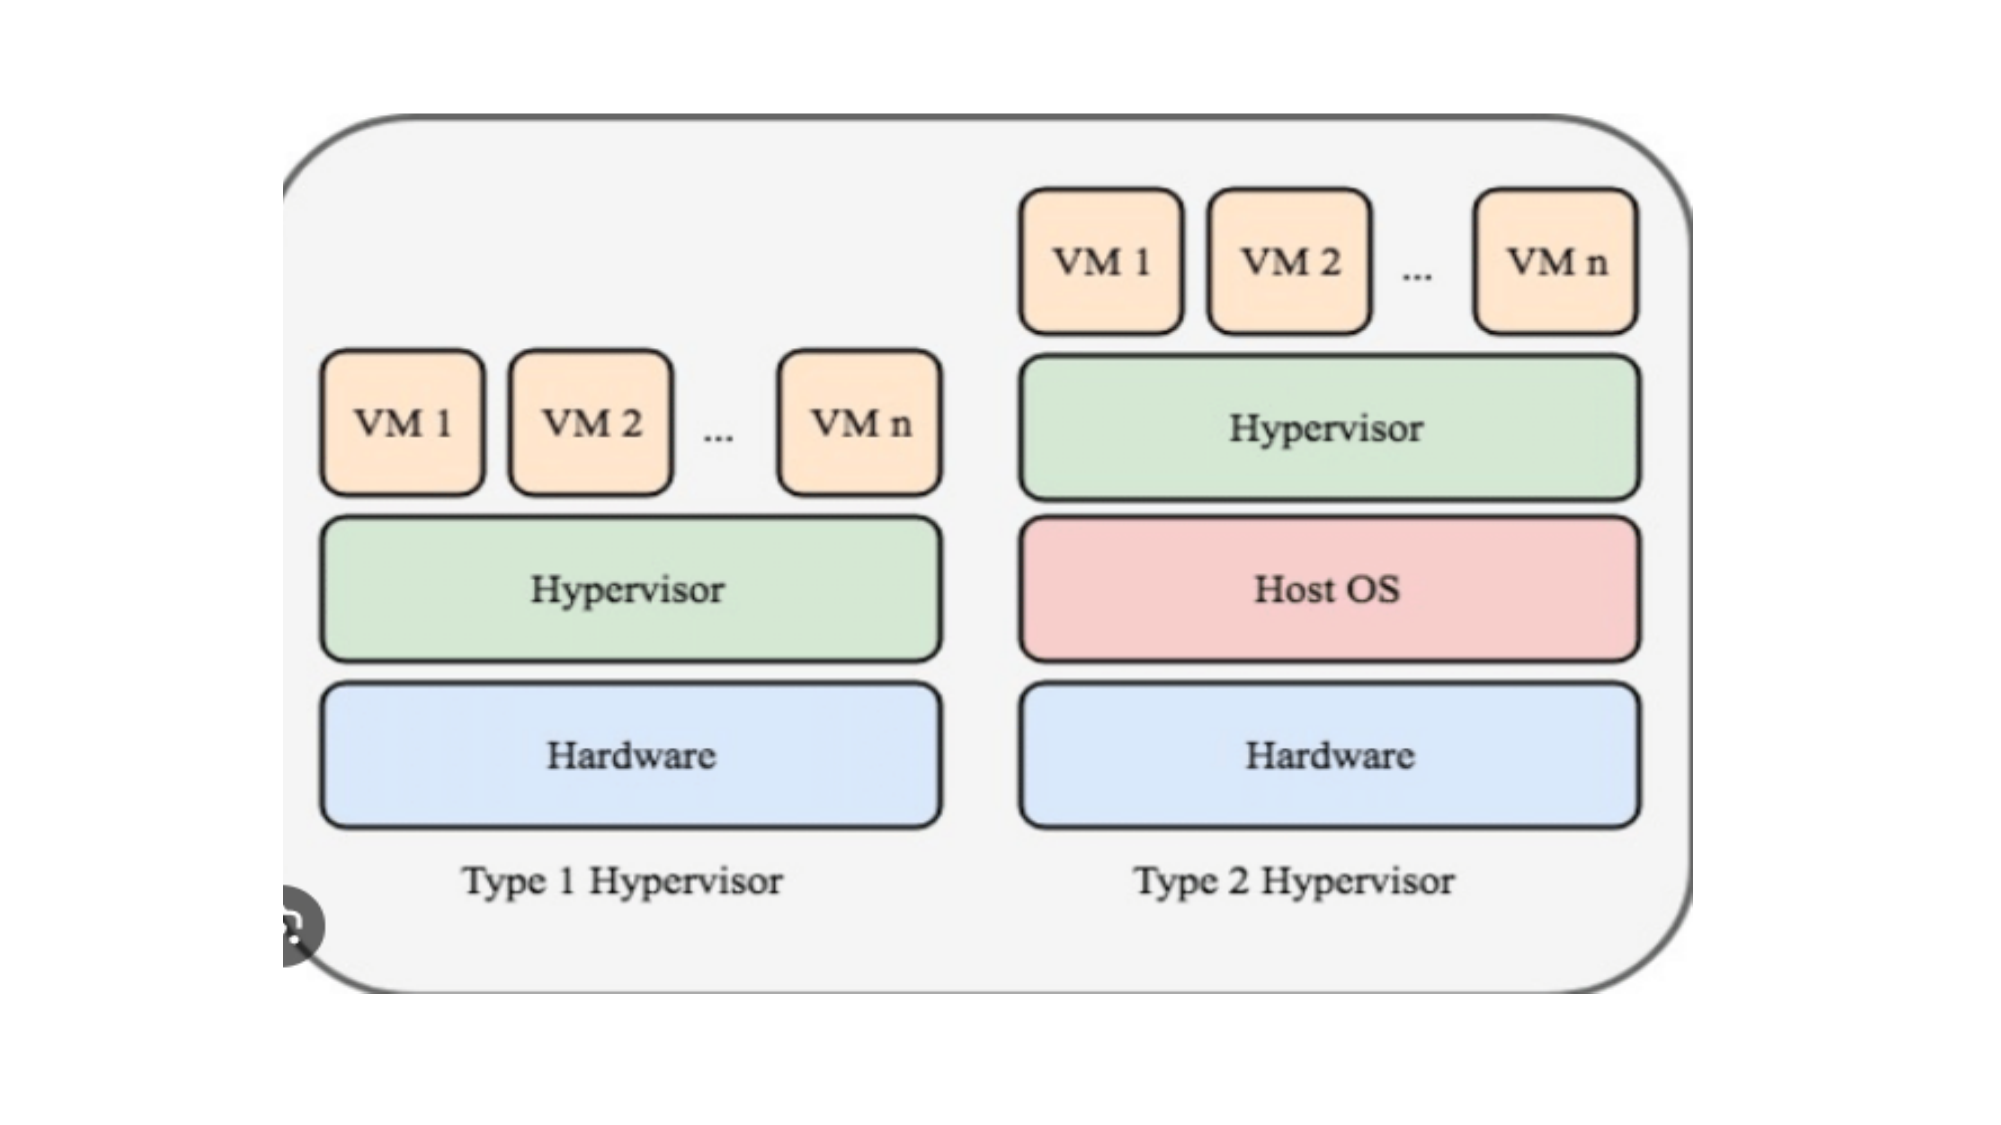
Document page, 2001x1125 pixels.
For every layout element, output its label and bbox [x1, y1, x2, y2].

list [283, 110, 1693, 994]
